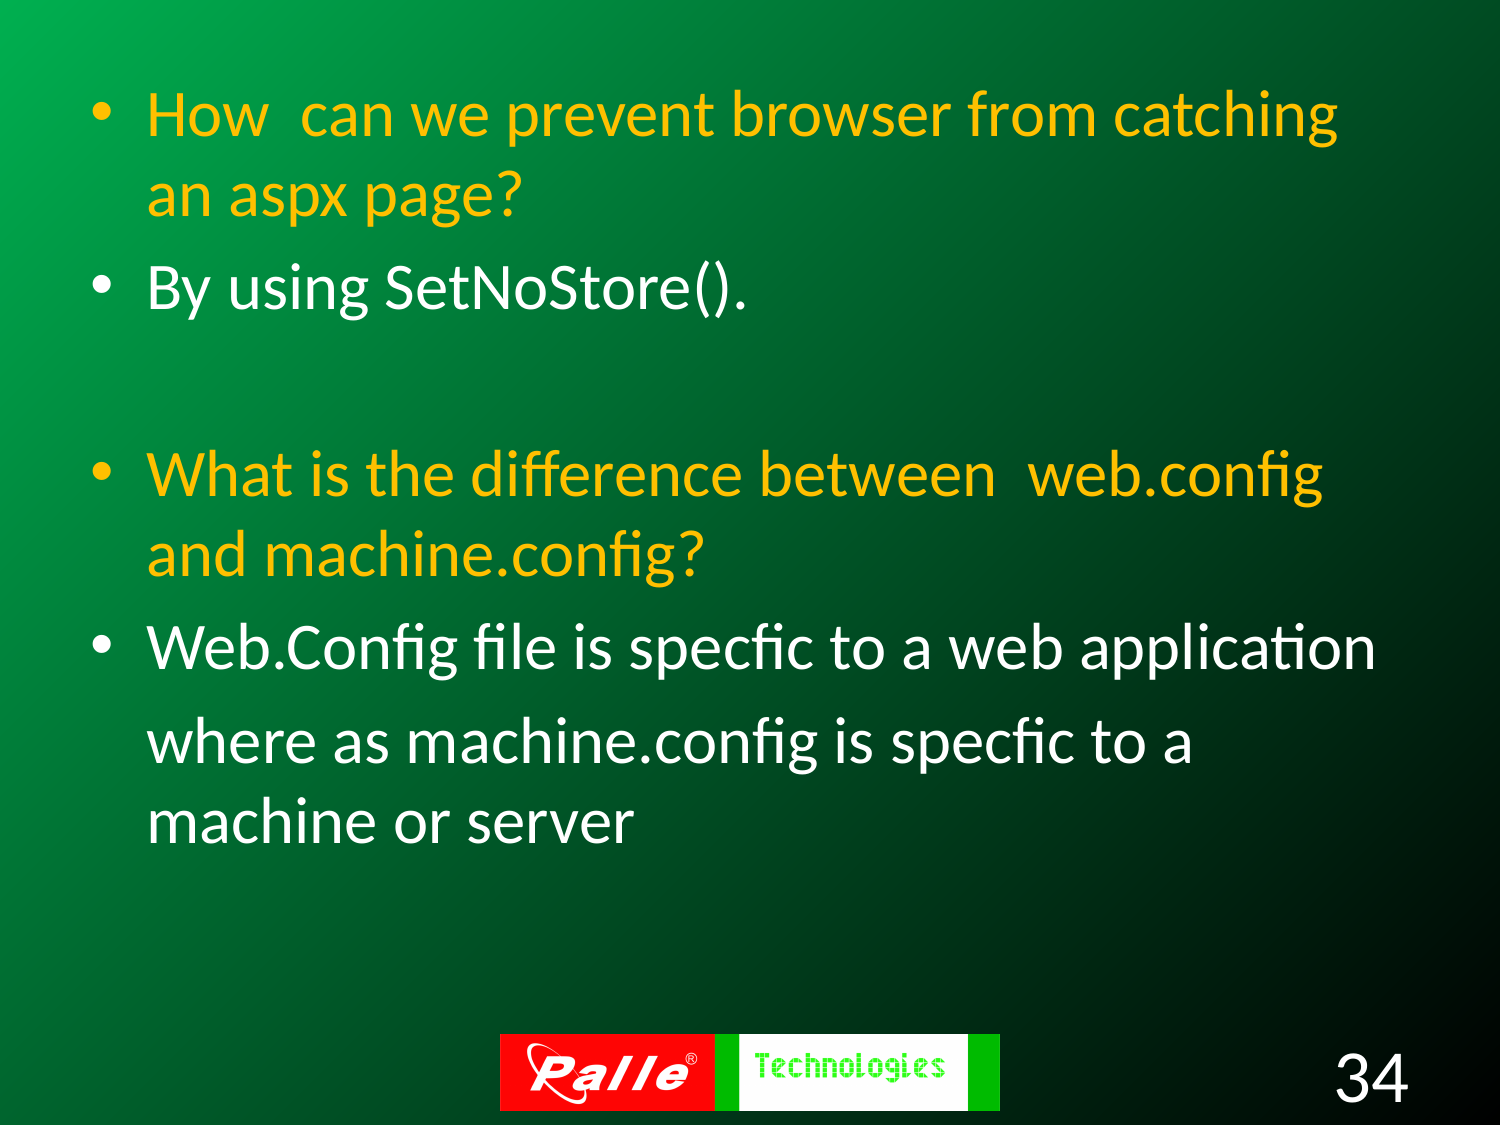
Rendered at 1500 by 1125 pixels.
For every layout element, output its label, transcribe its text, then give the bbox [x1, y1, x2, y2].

picture [500, 1034, 1000, 1111]
slide_number 34 [1074, 1042, 1425, 1103]
list How can we prevent browser from catching an aspx page? By using SetNoStore(). What is the difference between web.config and machine.config? Web.Config file is specfic to a web application where as machine.config is specfic to a machine or server [75, 62, 1425, 1005]
